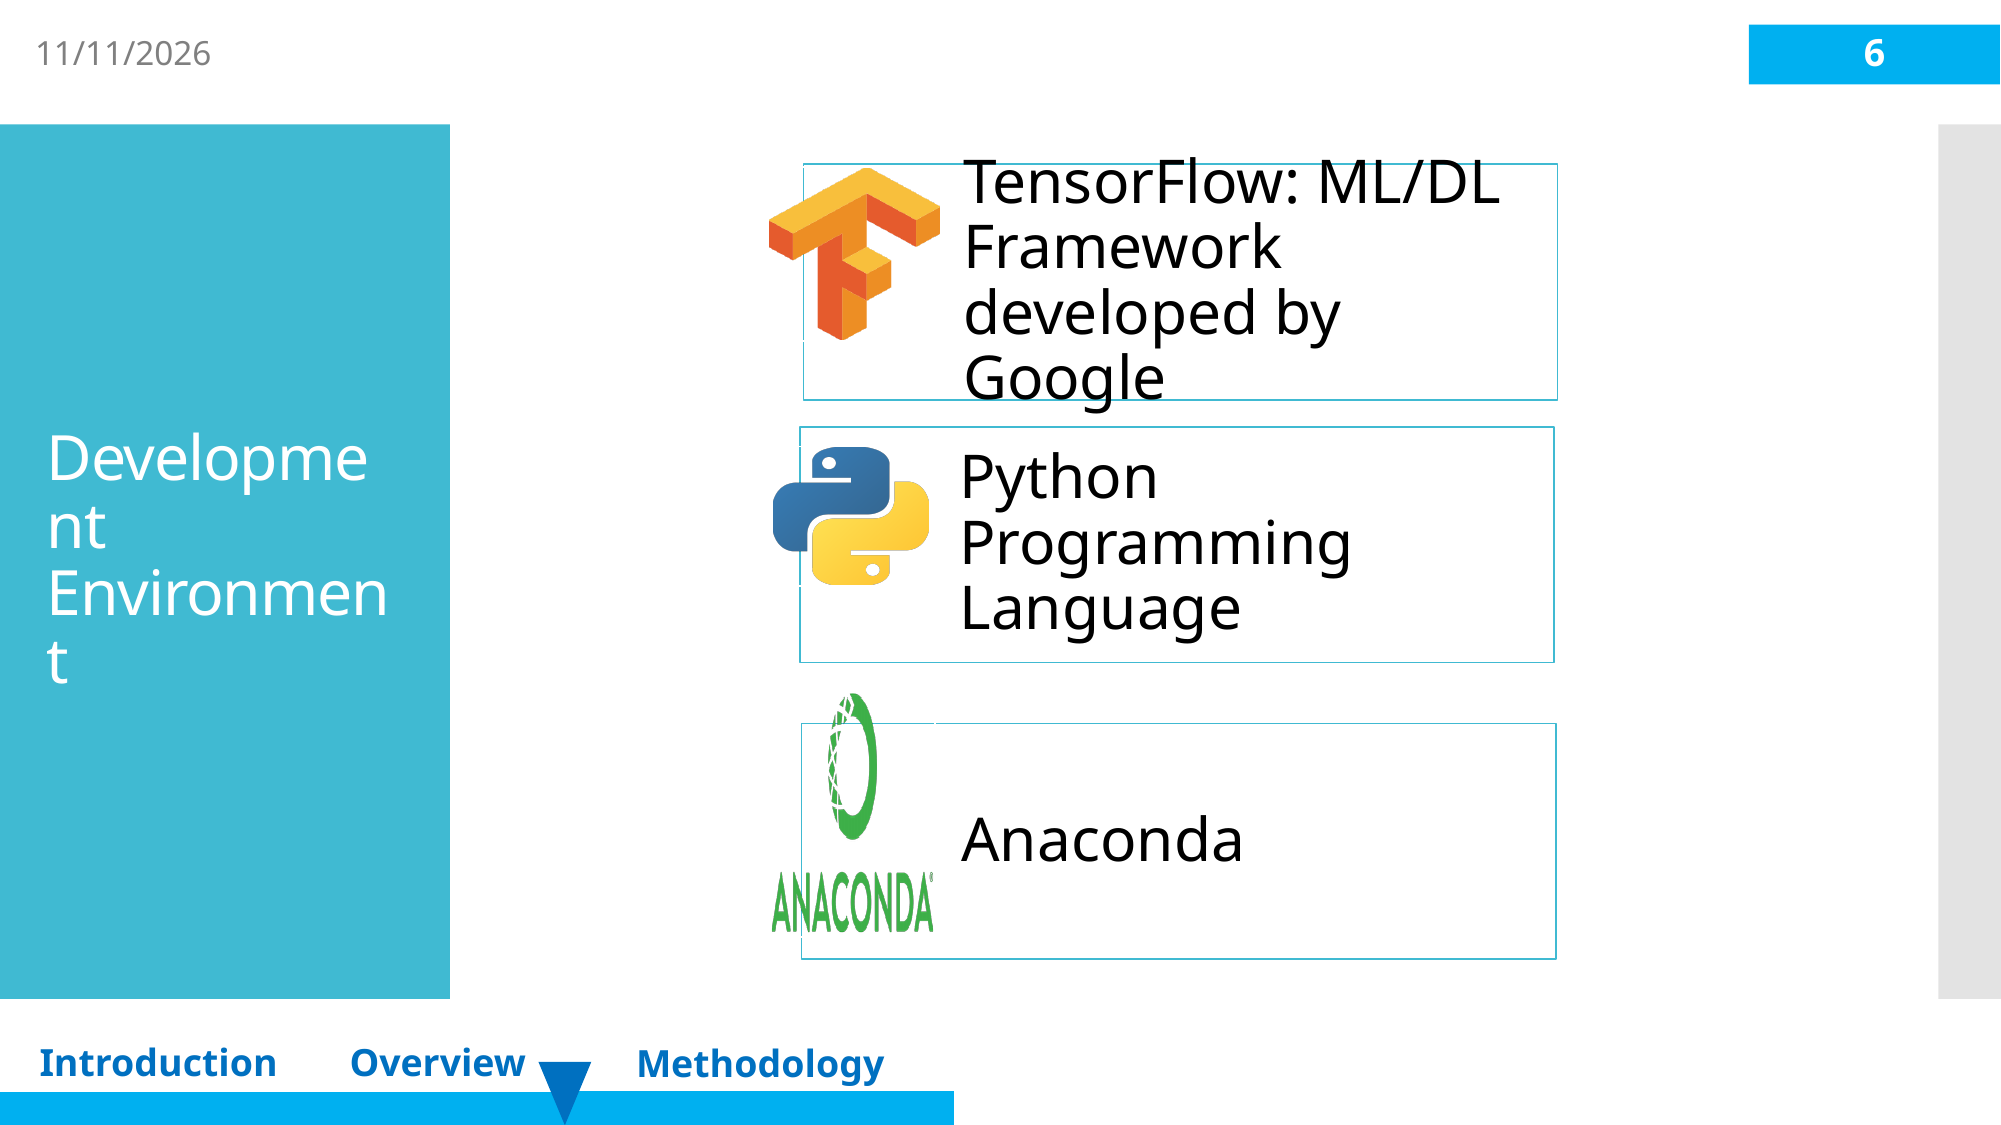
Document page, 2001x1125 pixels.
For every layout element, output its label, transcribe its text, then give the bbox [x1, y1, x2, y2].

text_box Methodology [621, 1032, 900, 1093]
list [491, 141, 1835, 982]
text_box [311, 1091, 563, 1125]
text_box Overview [334, 1031, 541, 1092]
text_box Introduction [24, 1031, 293, 1091]
text_box [567, 1091, 955, 1125]
text_box [0, 1091, 311, 1125]
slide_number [20, 24, 471, 85]
title Development Environment [31, 184, 415, 940]
text_box [537, 1061, 593, 1125]
slide_number 6 [1748, 24, 2000, 85]
